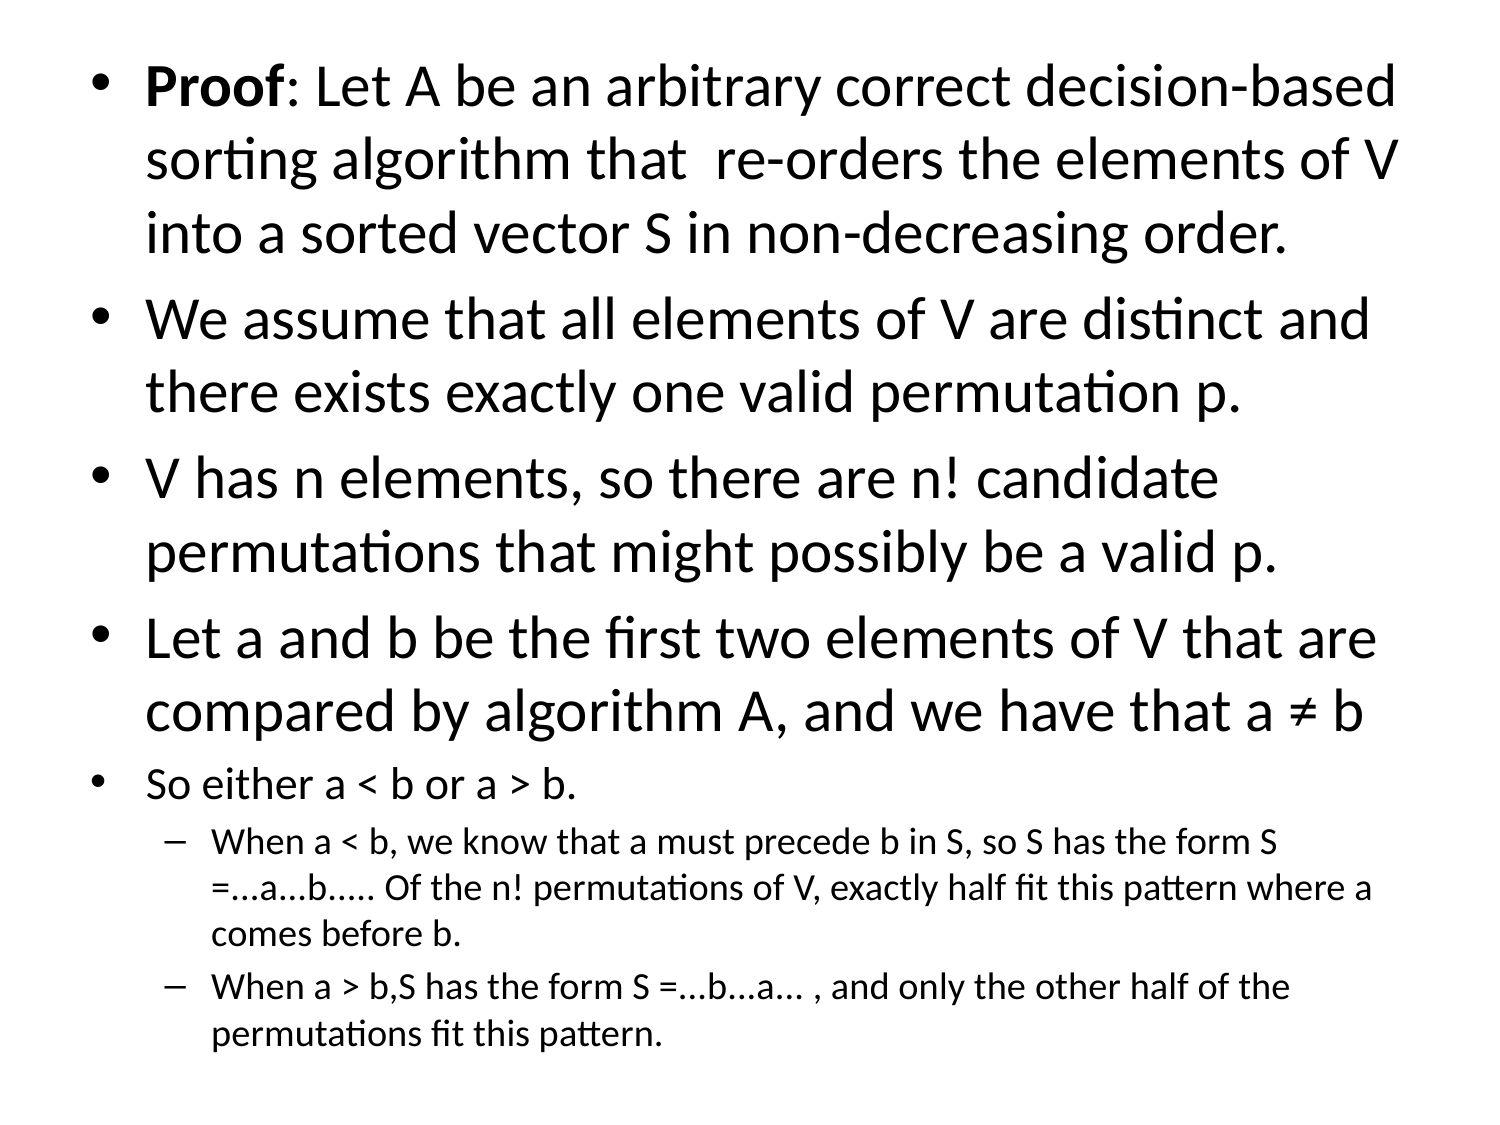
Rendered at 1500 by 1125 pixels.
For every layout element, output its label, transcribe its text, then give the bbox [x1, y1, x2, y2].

list Proof: Let A be an arbitrary correct decision-based sorting algorithm that re-orders the elements of V into a sorted vector S in non-decreasing order. We assume that all elements of V are distinct and there exists exactly one valid permutation p. V has n elements, so there are n! candidate permutations that might possibly be a valid p. Let a and b be the first two elements of V that are compared by algorithm A, and we have that a ≠ b So either a < b or a > b. When a < b, we know that a must precede b in S, so S has the form S =...a...b..... Of the n! permutations of V, exactly half fit this pattern where a comes before b. When a > b,S has the form S =...b...a... , and only the other half of the permutations fit this pattern. [75, 37, 1425, 1100]
